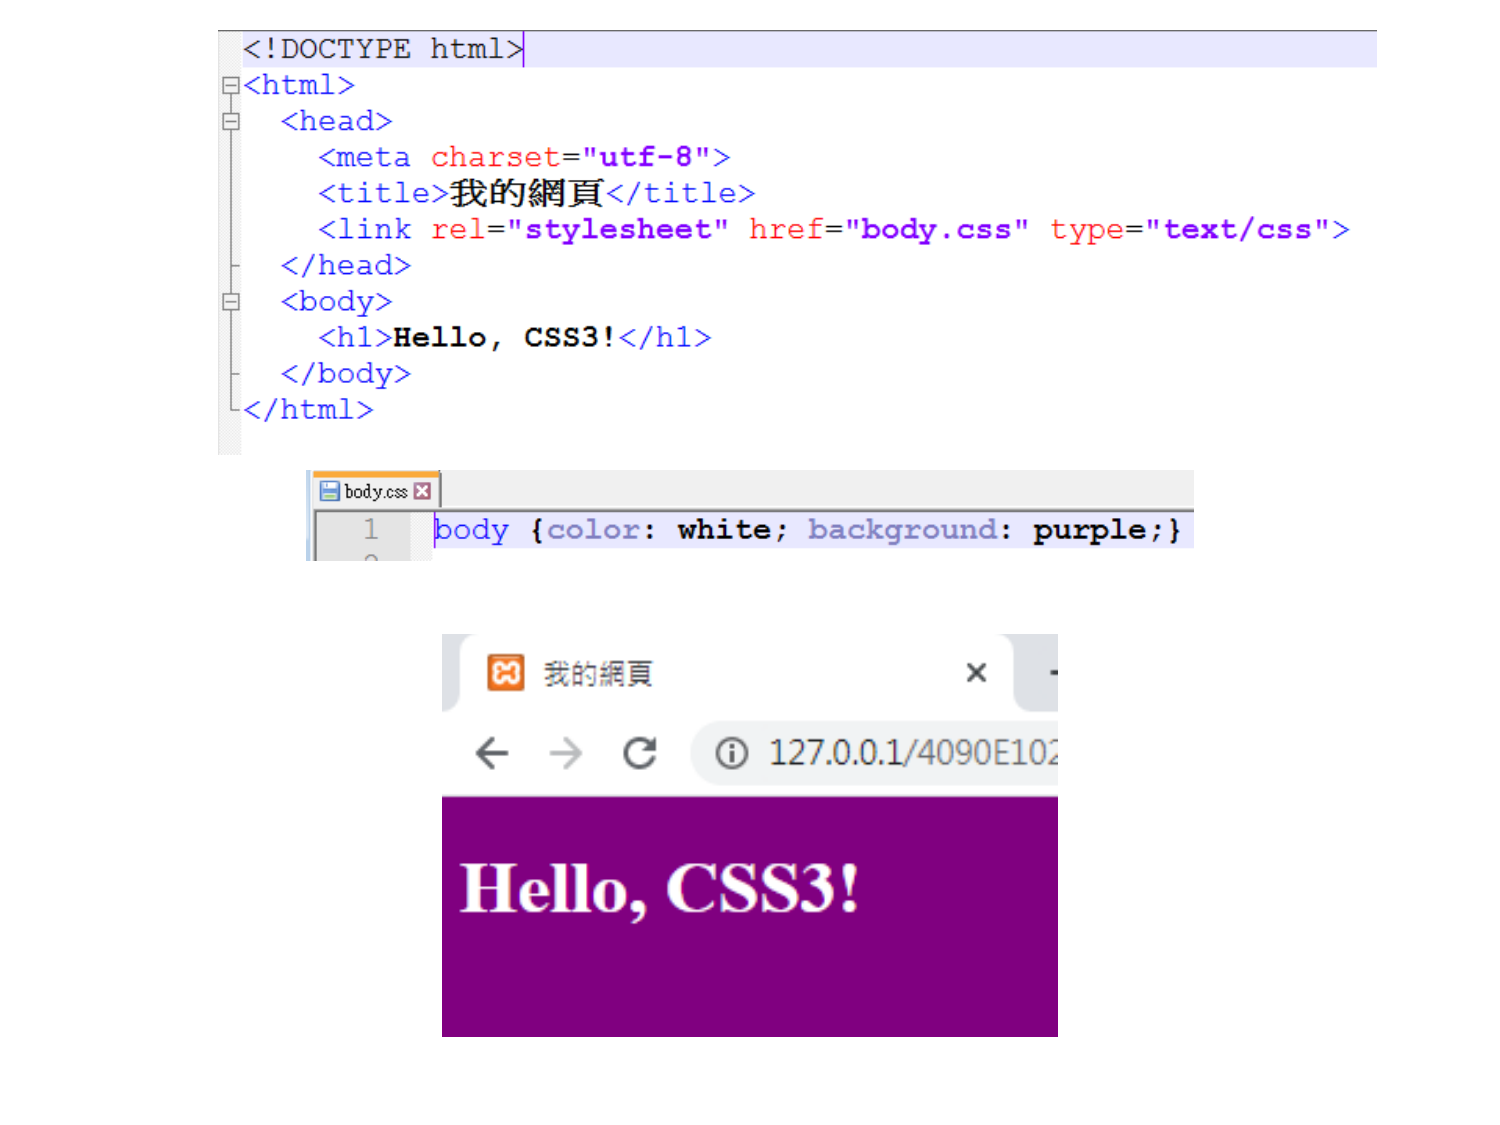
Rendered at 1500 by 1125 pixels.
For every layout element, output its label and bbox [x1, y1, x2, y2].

picture [218, 30, 1377, 455]
picture [442, 633, 1058, 1037]
picture [305, 469, 1194, 561]
